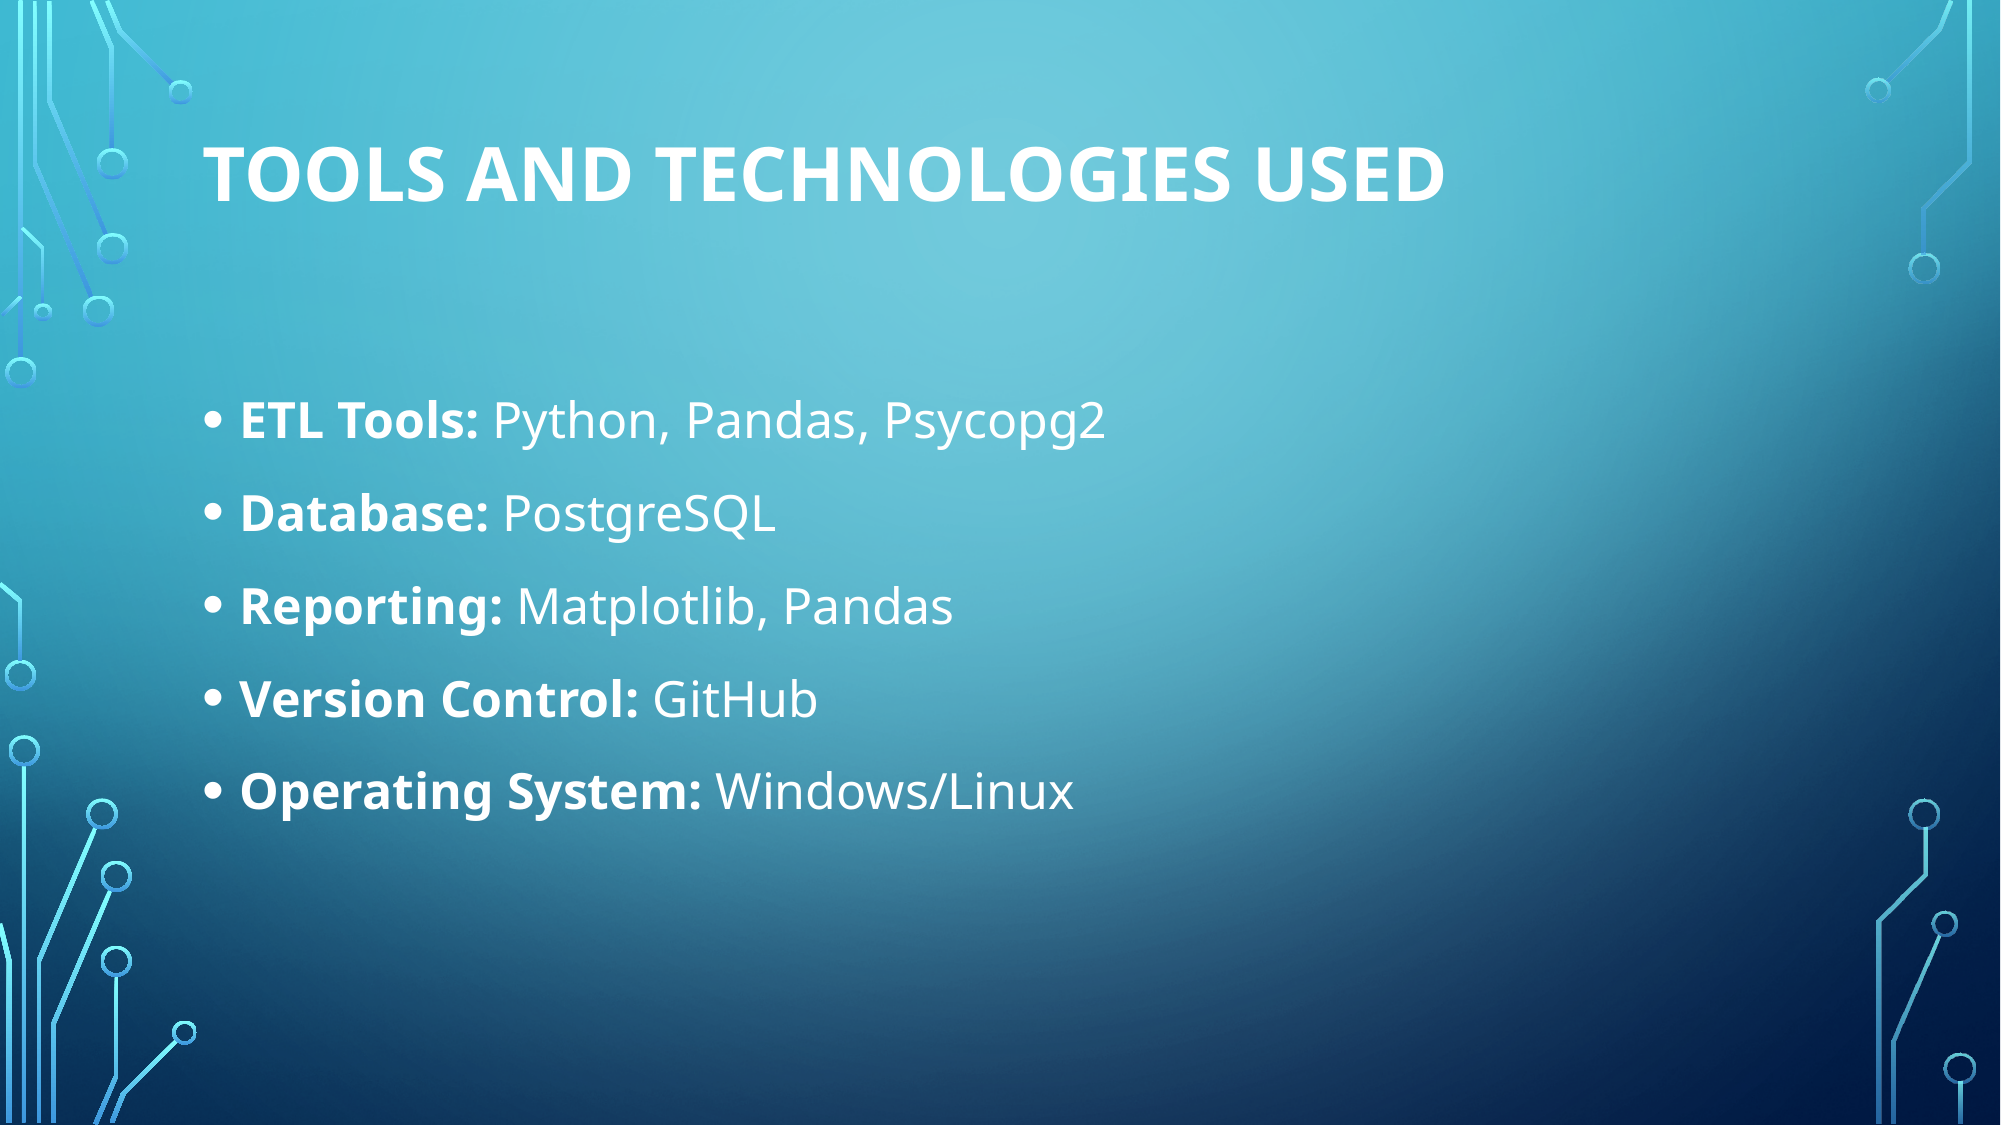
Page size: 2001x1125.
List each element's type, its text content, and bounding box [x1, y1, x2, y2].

list ETL Tools: Python, Pandas, Psycopg2 Database: PostgreSQL Reporting: Matplotlib, Pandas Version Control: GitHub Operating System: Windows/Linux [187, 369, 1813, 950]
title Tools and Technologies Used [187, 101, 1813, 344]
